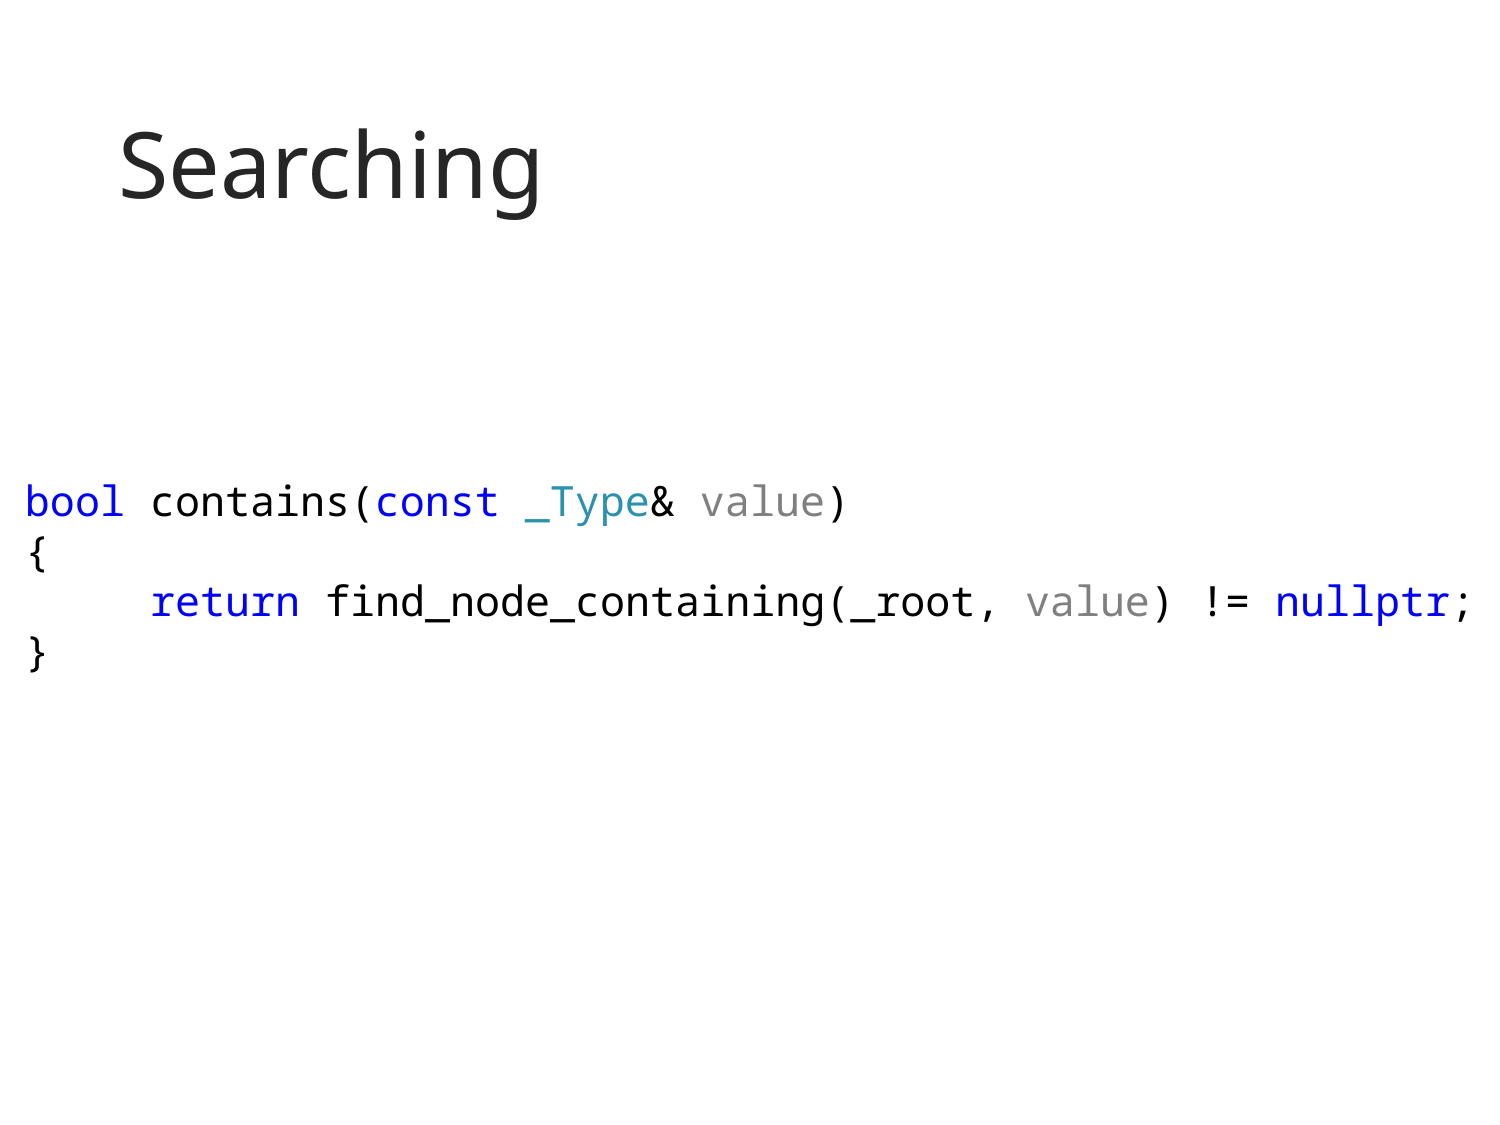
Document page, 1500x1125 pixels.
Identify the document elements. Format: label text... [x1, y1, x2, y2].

title Searching [103, 59, 1397, 278]
text_box bool contains(const _Type& value) { return find_node_containing(_root, value) != nullptr; } [9, 467, 1490, 683]
